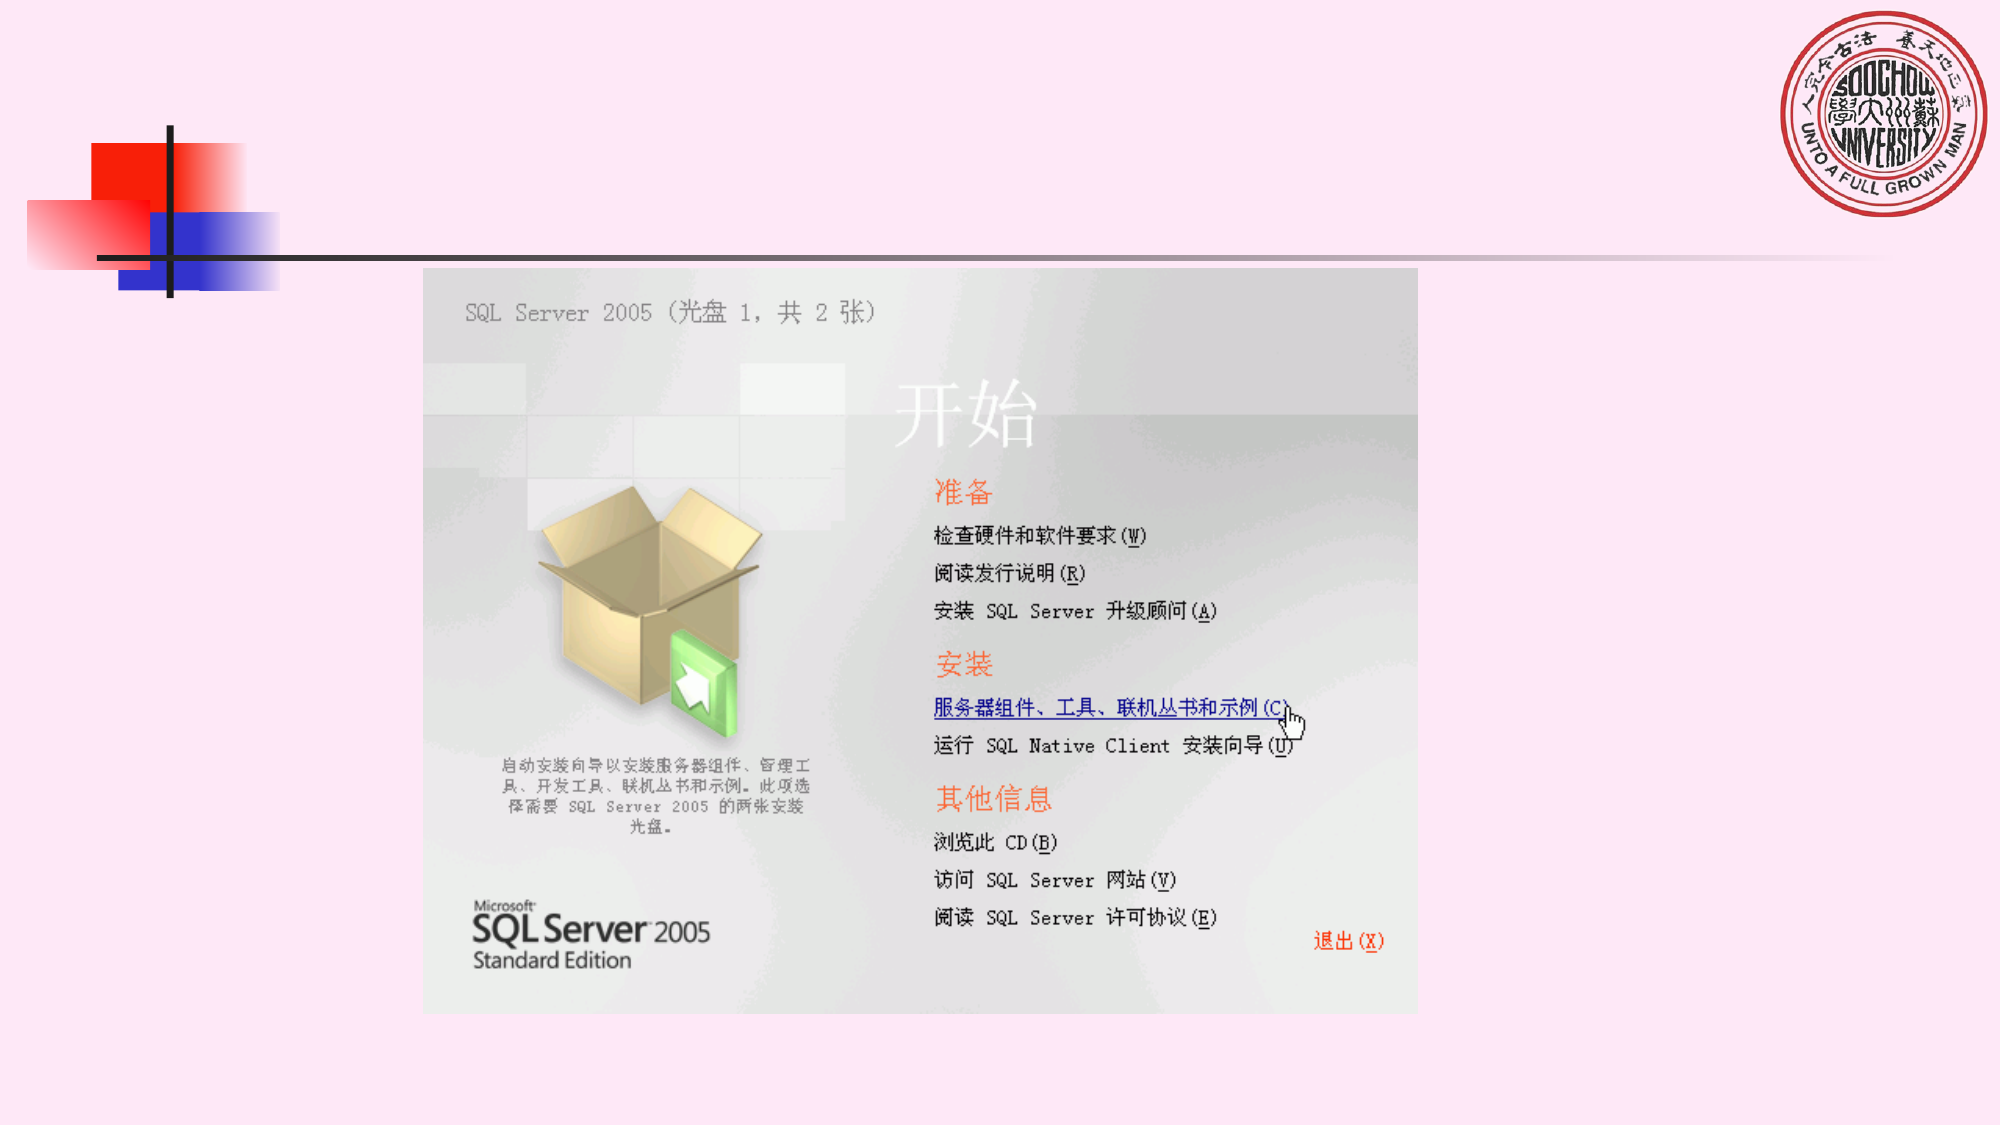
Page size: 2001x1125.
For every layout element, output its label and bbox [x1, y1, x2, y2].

picture [423, 267, 1418, 1014]
picture [1777, 8, 1990, 220]
